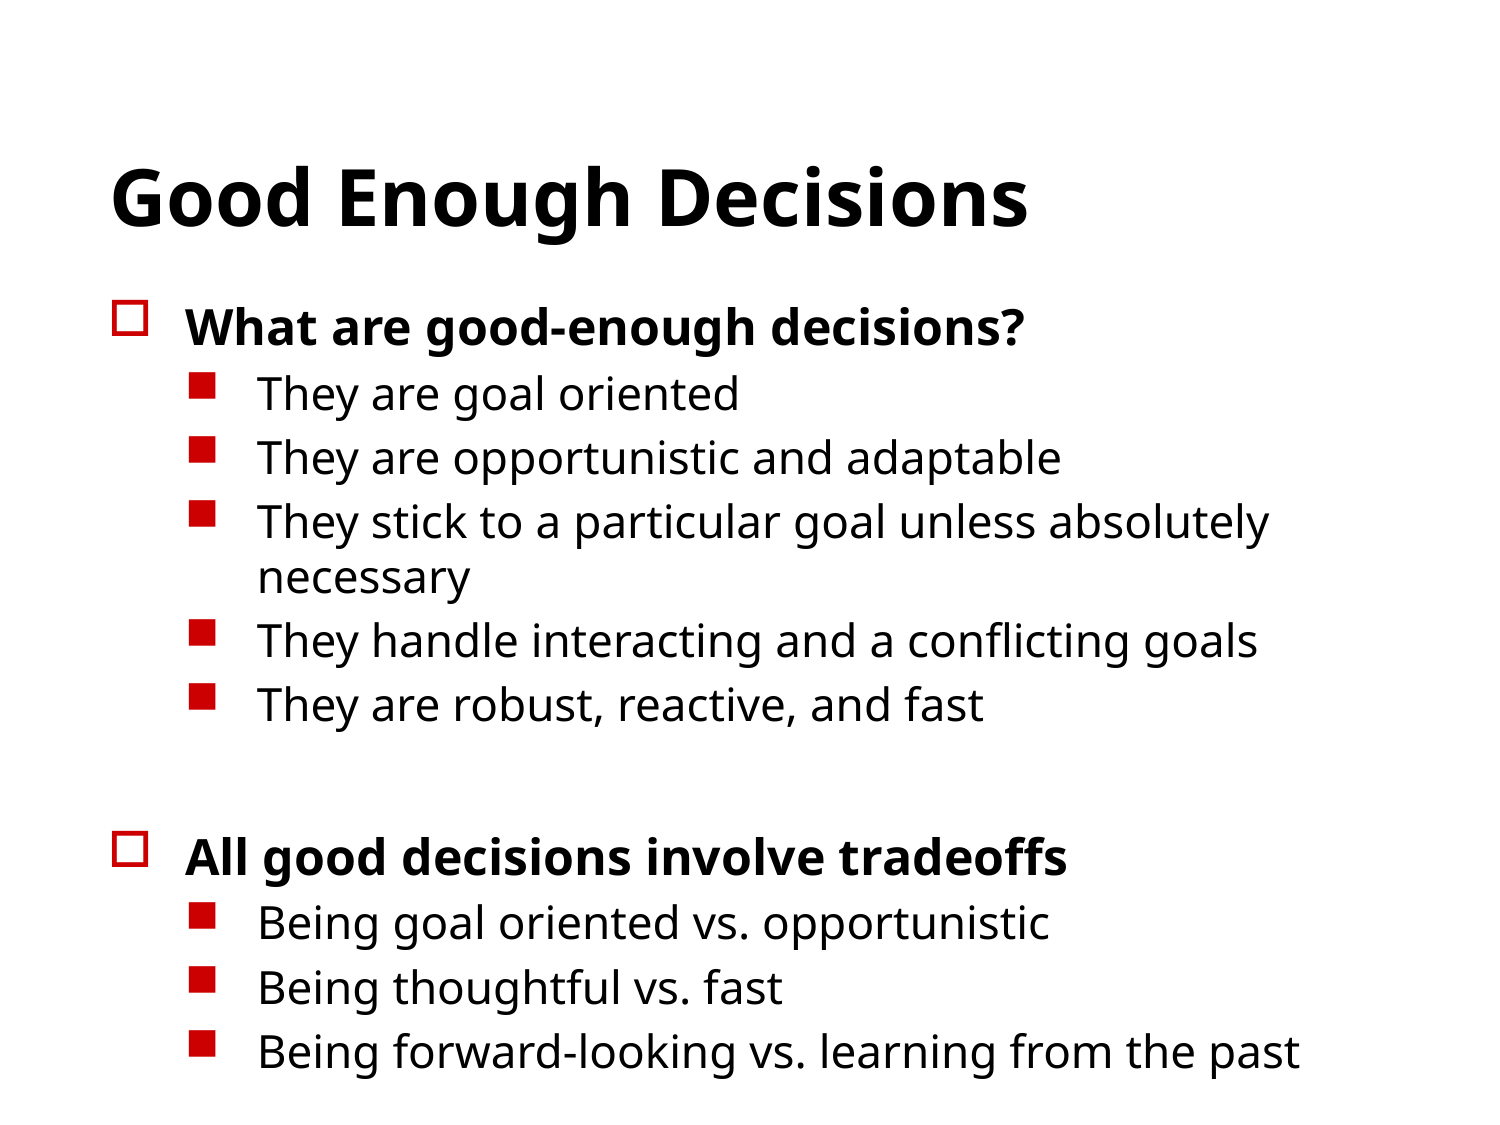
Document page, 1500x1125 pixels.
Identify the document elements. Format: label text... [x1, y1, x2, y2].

list What are good-enough decisions? They are goal oriented They are opportunistic and adaptable They stick to a particular goal unless absolutely necessary They handle interacting and a conflicting goals They are robust, reactive, and fast All good decisions involve tradeoffs Being goal oriented vs. opportunistic Being thoughtful vs. fast Being forward-looking vs. learning from the past [92, 287, 1406, 1094]
title Good Enough Decisions [93, 49, 1407, 250]
